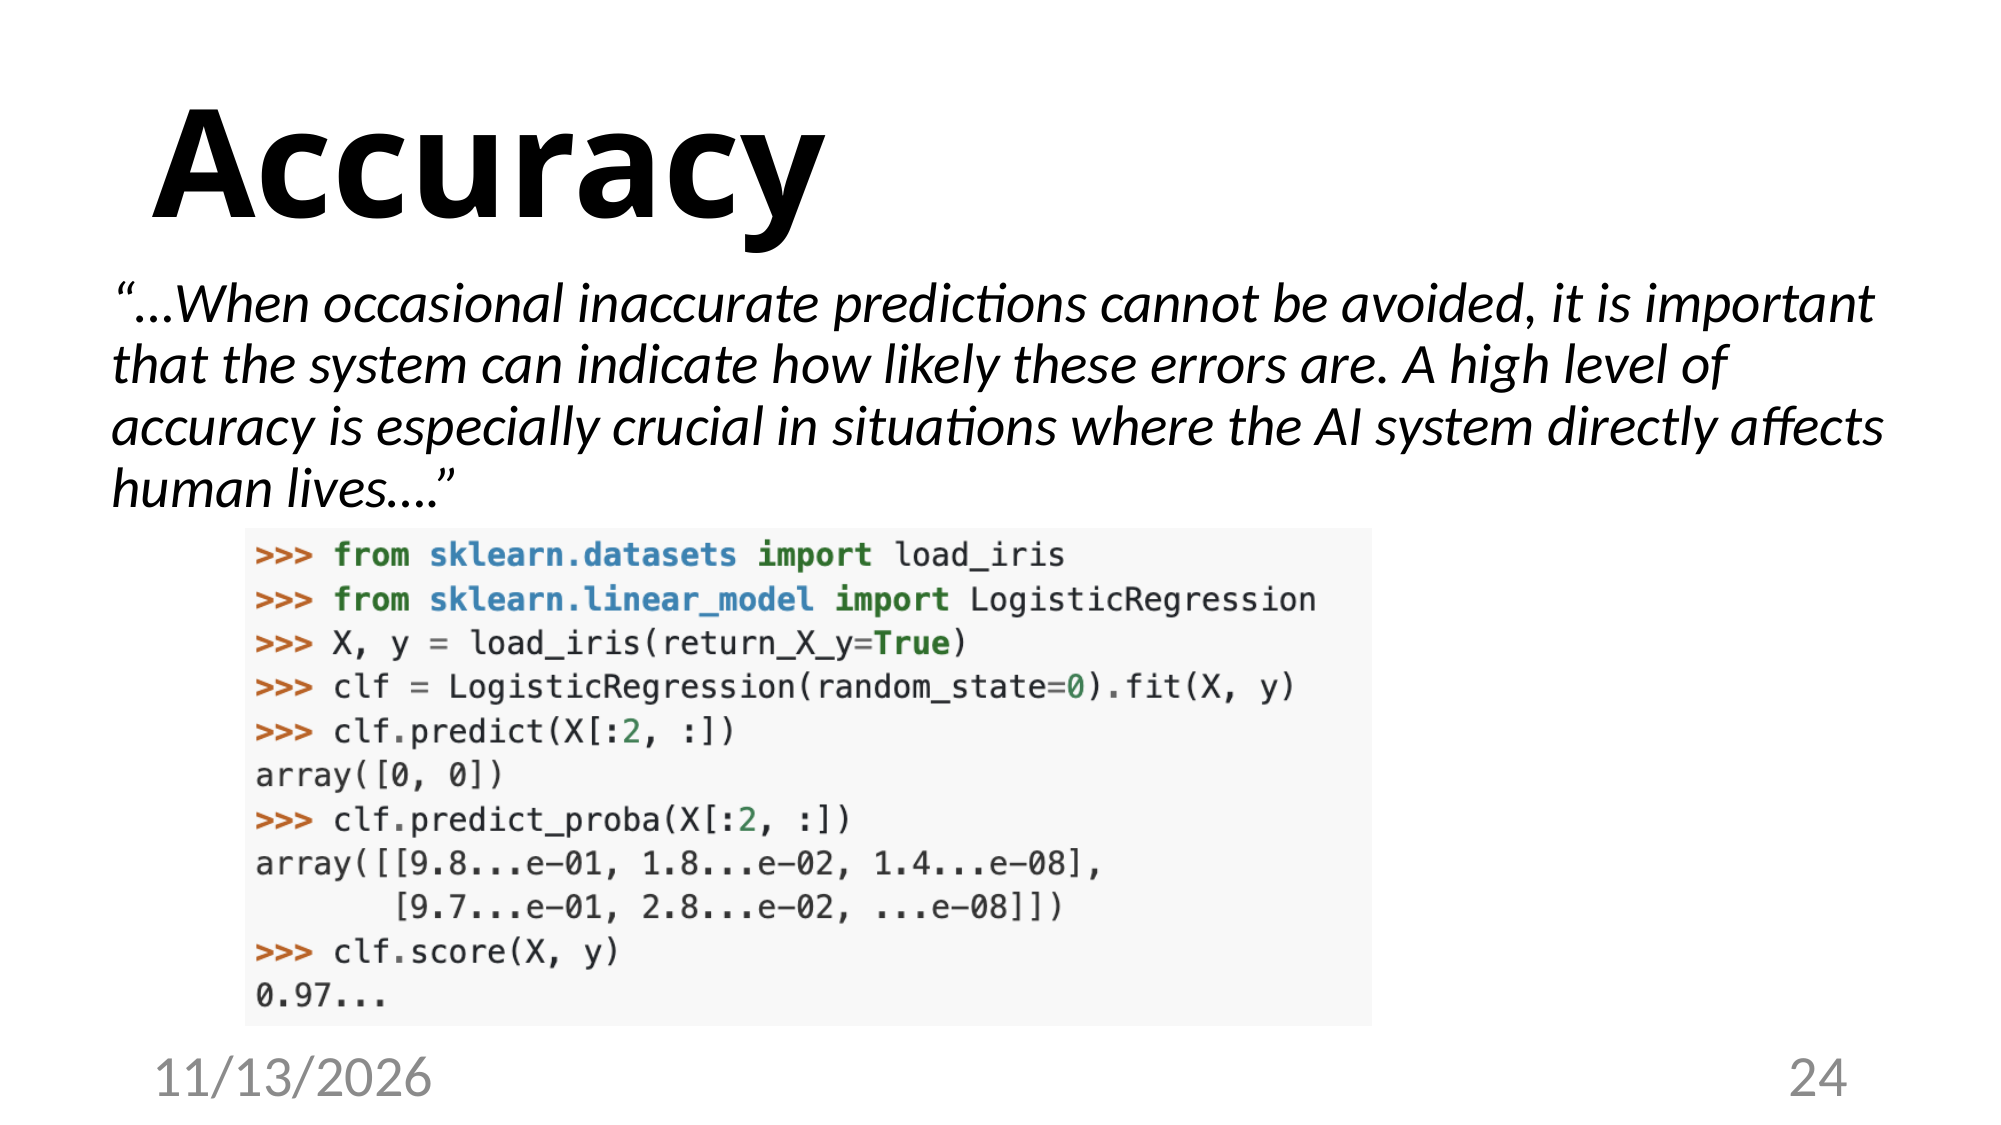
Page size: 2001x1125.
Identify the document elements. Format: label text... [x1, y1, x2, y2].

picture [245, 528, 1372, 1026]
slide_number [137, 1042, 588, 1103]
slide_number 24 [1412, 1042, 1863, 1103]
title Accuracy [137, 59, 1863, 265]
list “…When occasional inaccurate predictions cannot be avoided, it is important that the system can indicate how likely these errors are. A high level of accuracy is especially crucial in situations where the AI system directly affects human lives….” [96, 265, 1904, 529]
